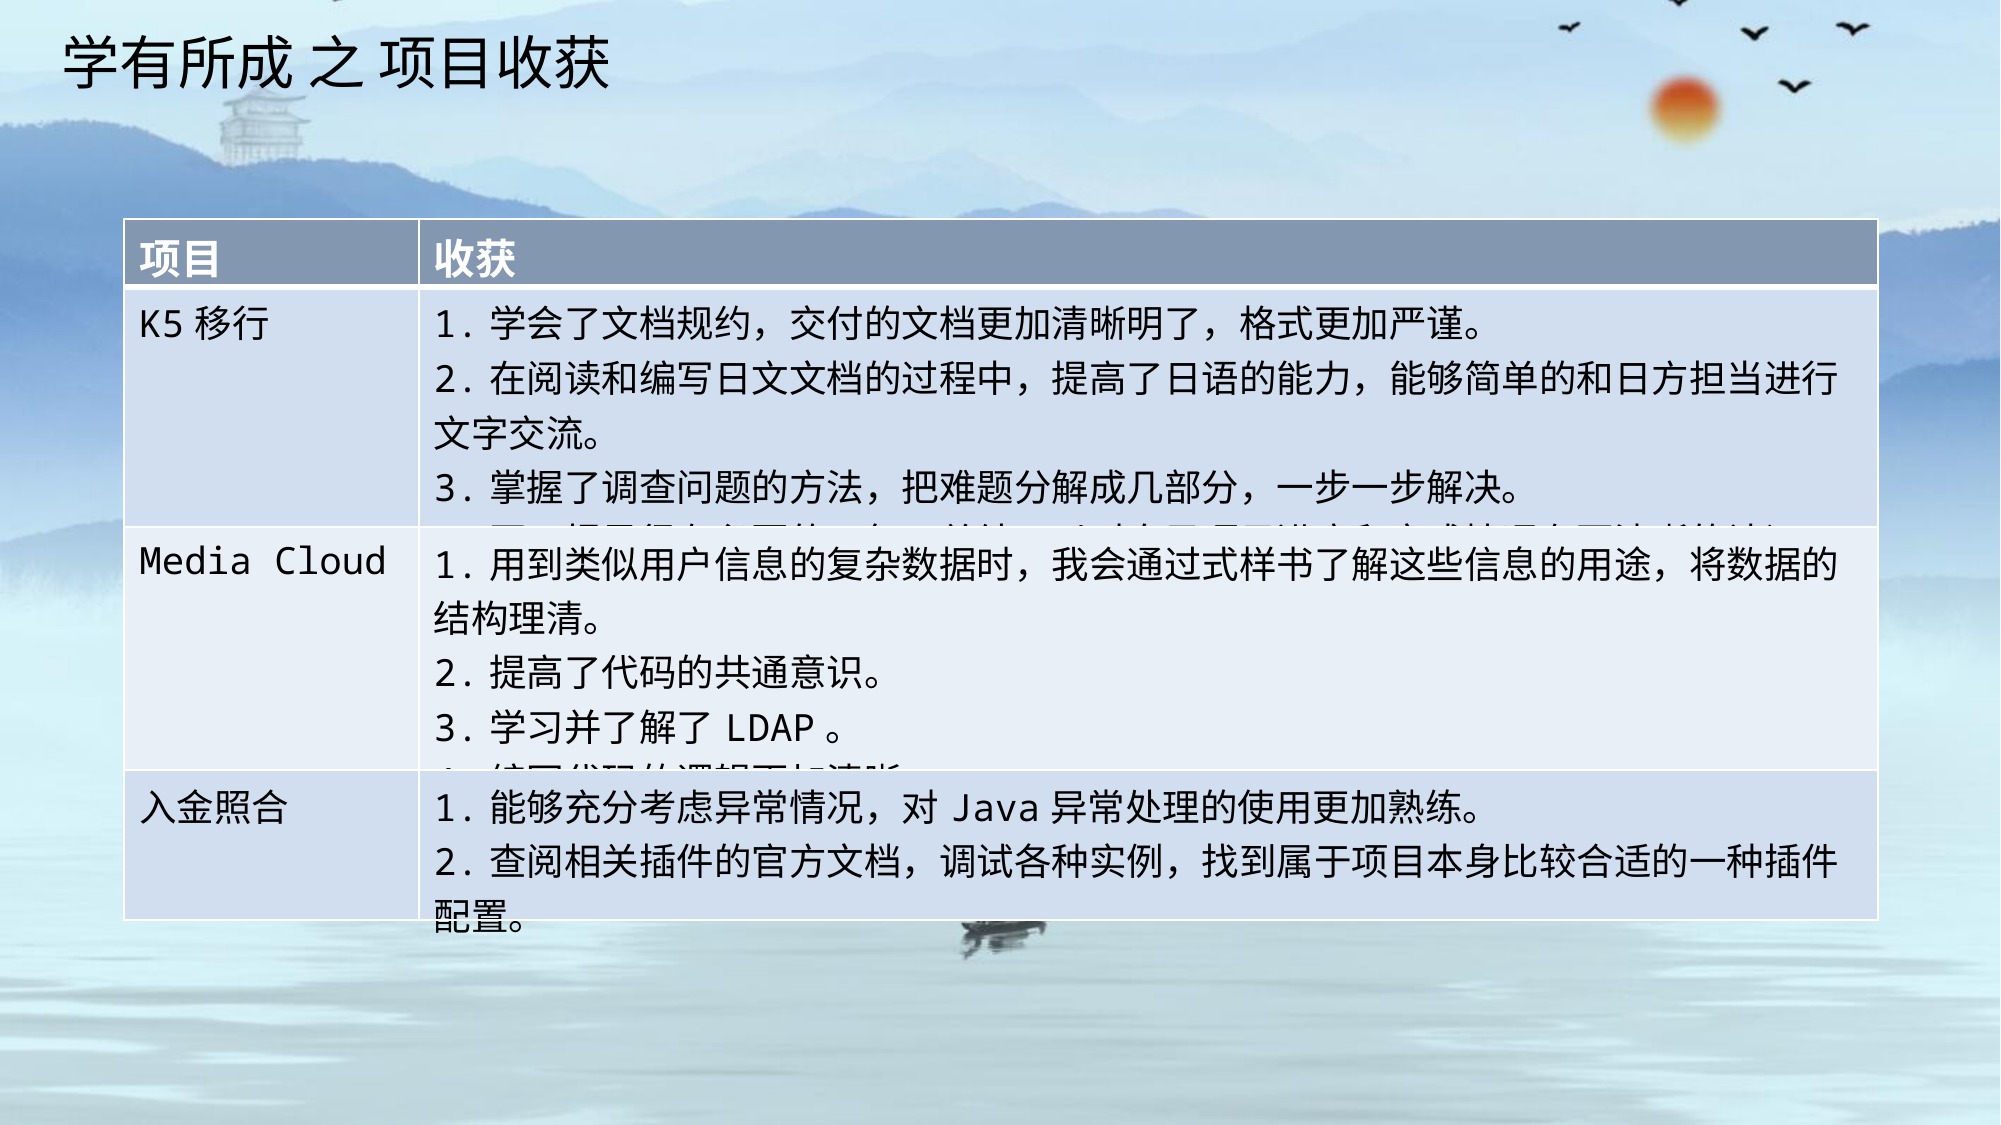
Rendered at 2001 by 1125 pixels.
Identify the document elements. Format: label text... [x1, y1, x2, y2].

picture [0, 0, 2001, 1125]
table_header 收获 [420, 220, 1877, 284]
table_cell Media Cloud [125, 528, 418, 769]
table_cell 入金照合 [125, 771, 418, 919]
table_cell 1.能够充分考虑异常情况，对Java异常处理的使用更加熟练。 2.查阅相关插件的官方文档，调试各种实例，找到属于项目本身比较合适的一种插件配置。 [420, 771, 1877, 919]
text_box 学有所成 之 项目收获 [46, 18, 641, 104]
table_cell 1.学会了文档规约，交付的文档更加清晰明了，格式更加严谨。 2.在阅读和编写日文文档的过程中，提高了日语的能力，能够简单的和日方担当进行文字交流。 3.掌握了调查问题的方法，把难题分解成几部分，一步一步解决。 4.写日报是很有必要的，每日总结可以对自己项目进度和完成情况有更清晰的认识。 [420, 290, 1877, 526]
table_header 项目 [125, 220, 418, 284]
table_cell K5移行 [125, 290, 418, 526]
table_cell 1.用到类似用户信息的复杂数据时，我会通过式样书了解这些信息的用途，将数据的结构理清。 2.提高了代码的共通意识。 3.学习并了解了LDAP。 4.编写代码的逻辑更加清晰。 [420, 528, 1877, 769]
